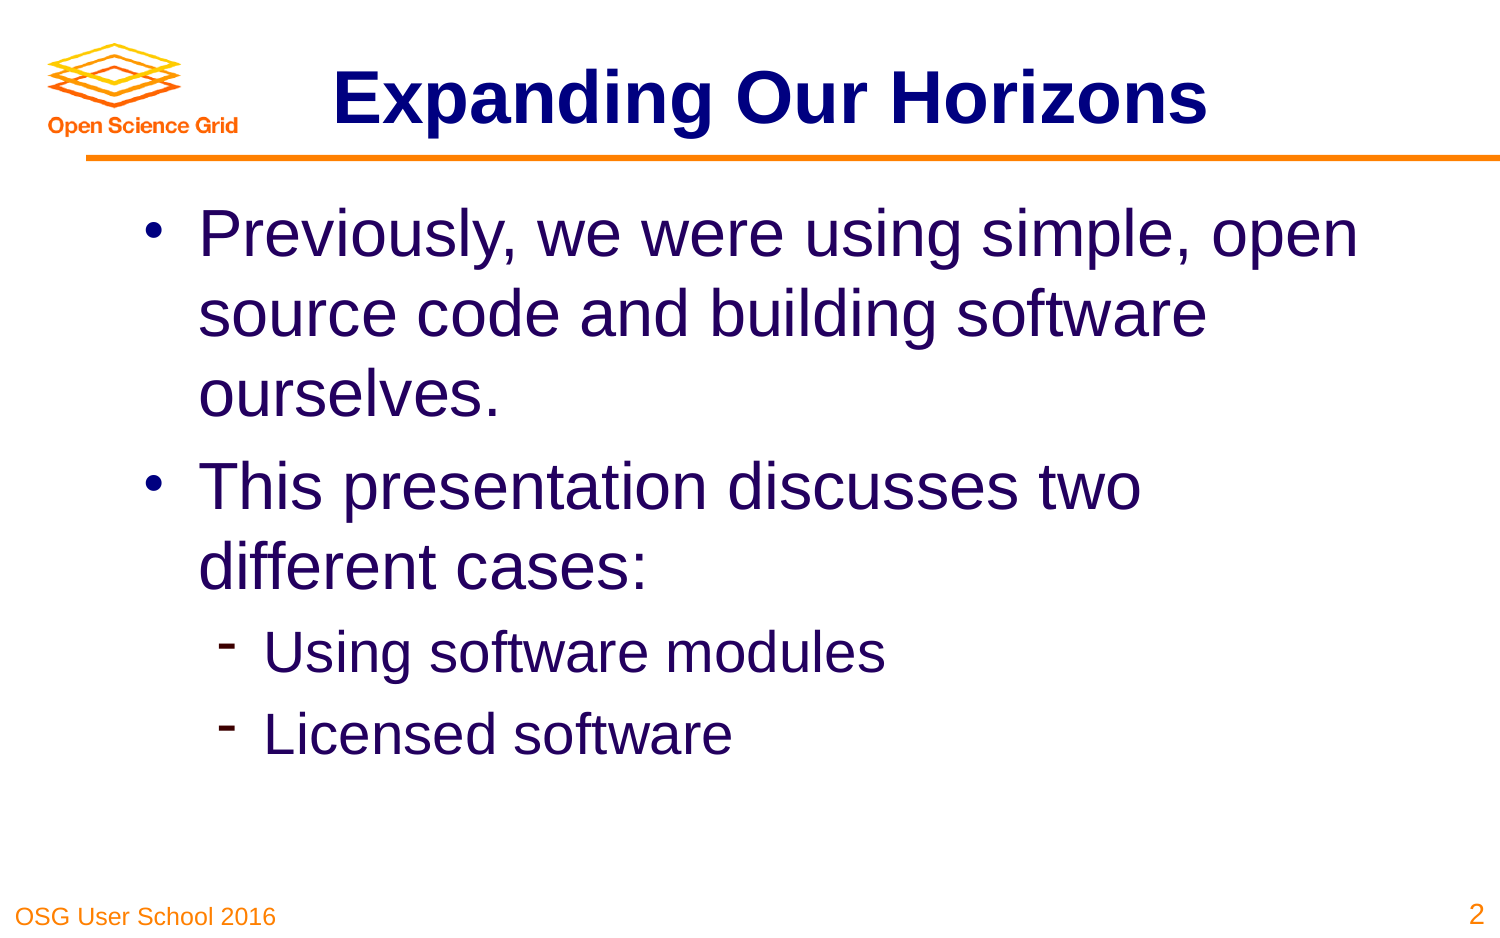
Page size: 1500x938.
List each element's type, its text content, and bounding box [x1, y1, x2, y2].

list Previously, we were using simple, open source code and building software ourselves. This presentation discusses two different cases: Using software modules Licensed software [127, 182, 1403, 823]
picture [28, 24, 201, 151]
slide_number 2 [1430, 874, 1500, 938]
title Expanding Our Horizons [201, 15, 1342, 172]
